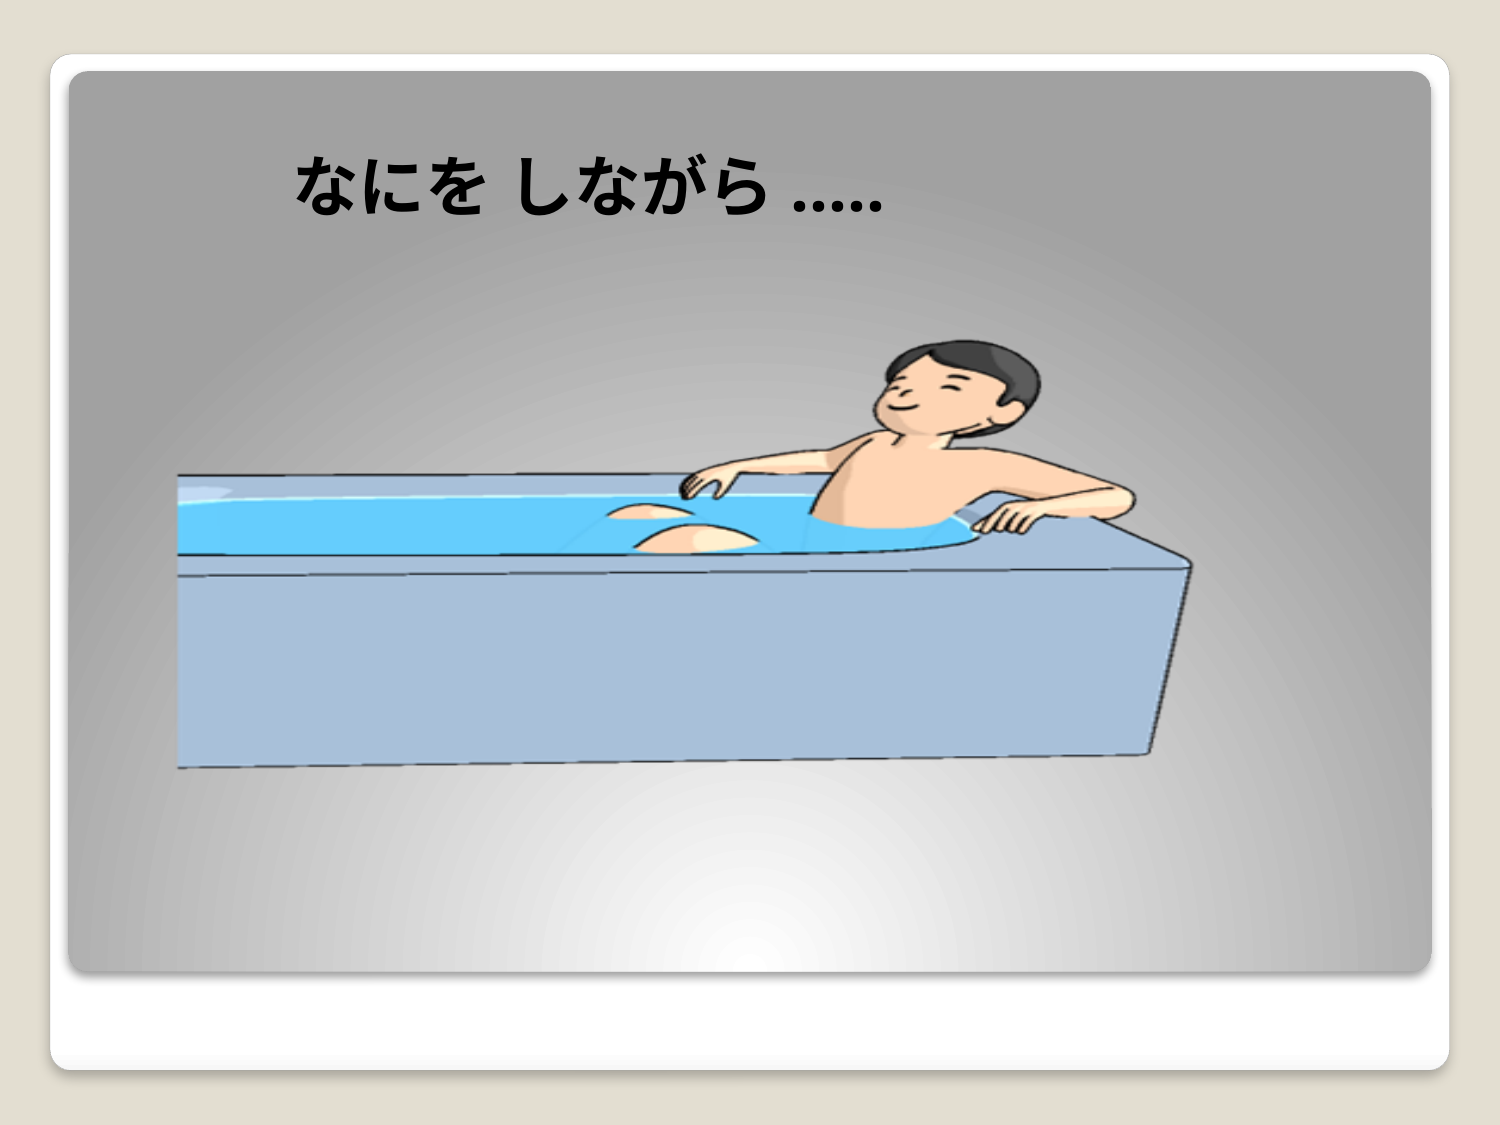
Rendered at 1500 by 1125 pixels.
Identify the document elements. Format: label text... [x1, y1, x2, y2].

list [169, 318, 1233, 795]
text_box なにを しながら..... [277, 137, 1125, 317]
